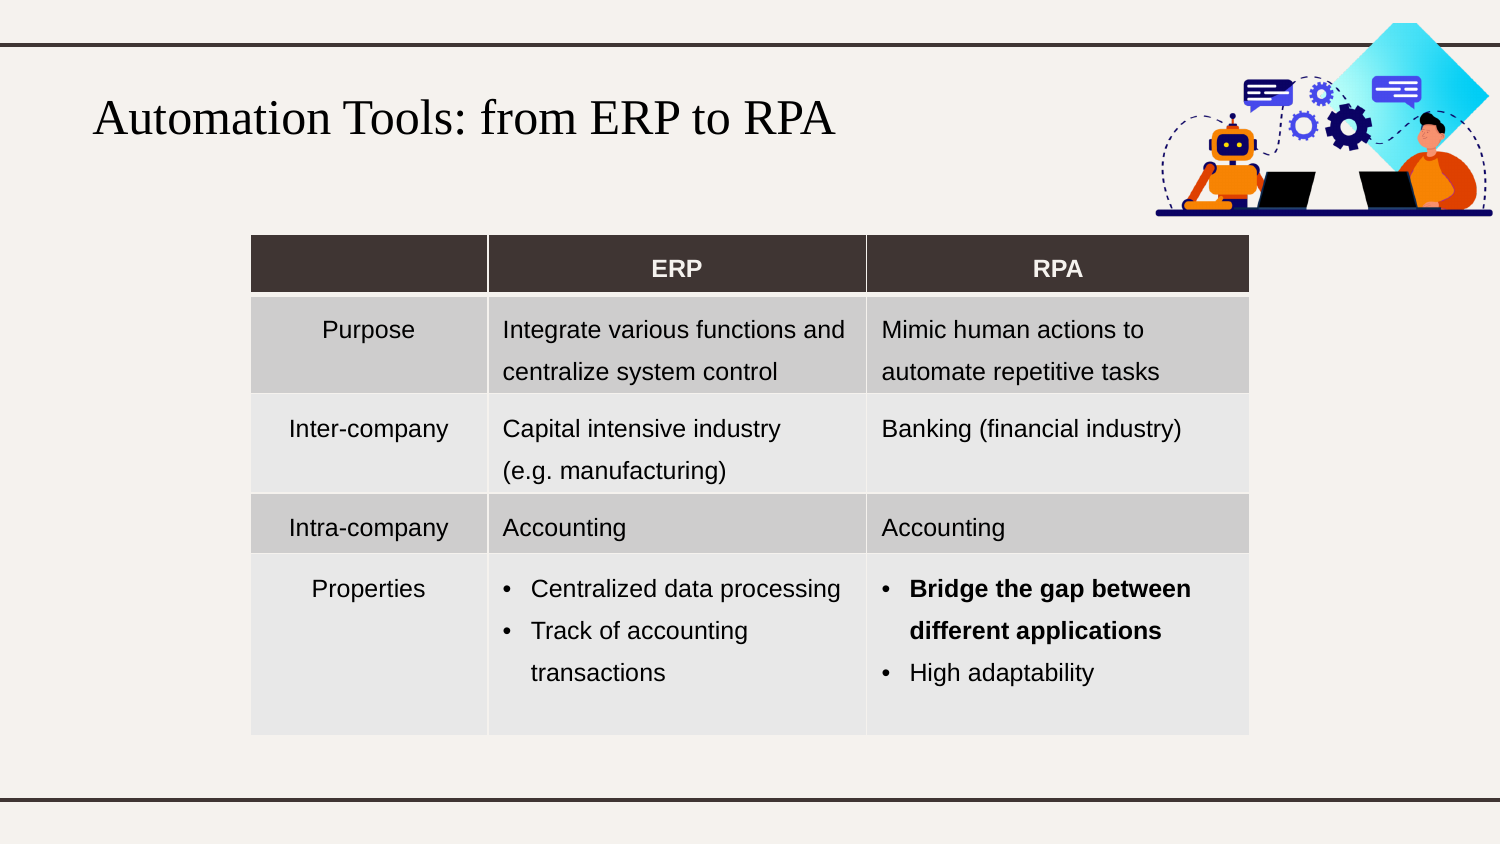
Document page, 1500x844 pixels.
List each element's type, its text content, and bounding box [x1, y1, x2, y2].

table_cell Centralized data processing Track of accounting transactions [489, 554, 866, 735]
table_cell Banking (financial industry) [867, 394, 1249, 492]
title Automation Tools: from ERP to RPA [0, 69, 992, 152]
table_cell Properties [251, 554, 487, 735]
table_cell Bridge the gap between different applications High adaptability [867, 554, 1249, 735]
table_cell Accounting [867, 494, 1249, 553]
table_cell Purpose [251, 297, 487, 393]
table_header RPA [867, 235, 1249, 292]
table_header ERP [489, 235, 866, 292]
table_cell Intra-company [251, 494, 487, 553]
table_cell Inter-company [251, 394, 487, 492]
table_cell Integrate various functions and centralize system control [489, 297, 866, 393]
table_cell Capital intensive industry (e.g. manufacturing) [489, 394, 866, 492]
table_cell Mimic human actions to automate repetitive tasks [867, 297, 1249, 393]
table_header [251, 235, 487, 292]
table_cell Accounting [489, 494, 866, 553]
picture [1136, 23, 1500, 221]
